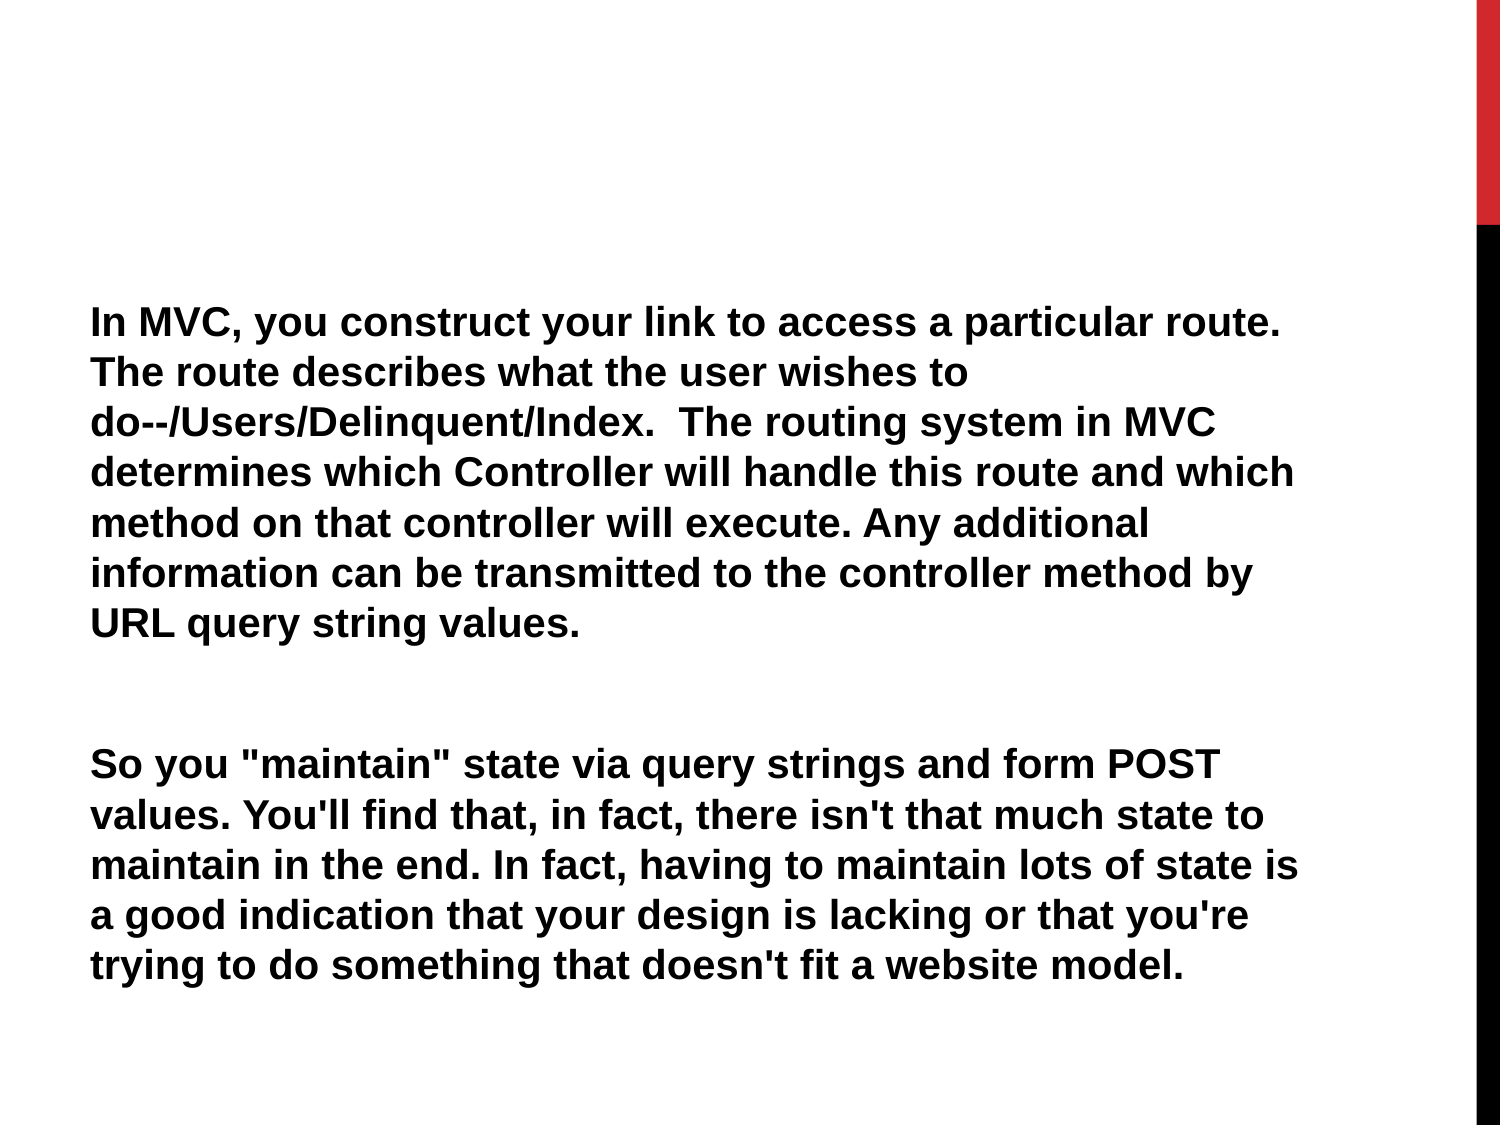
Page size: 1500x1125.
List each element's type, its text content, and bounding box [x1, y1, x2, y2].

list In MVC, you construct your link to access a particular route. The route describes what the user wishes to do--/Users/Delinquent/Index. The routing system in MVC determines which Controller will handle this route and which method on that controller will execute. Any additional information can be transmitted to the controller method by URL query string values. So you "maintain" state via query strings and form POST values. You'll find that, in fact, there isn't that much state to maintain in the end. In fact, having to maintain lots of state is a good indication that your design is lacking or that you're trying to do something that doesn't fit a website model. [75, 287, 1325, 1005]
